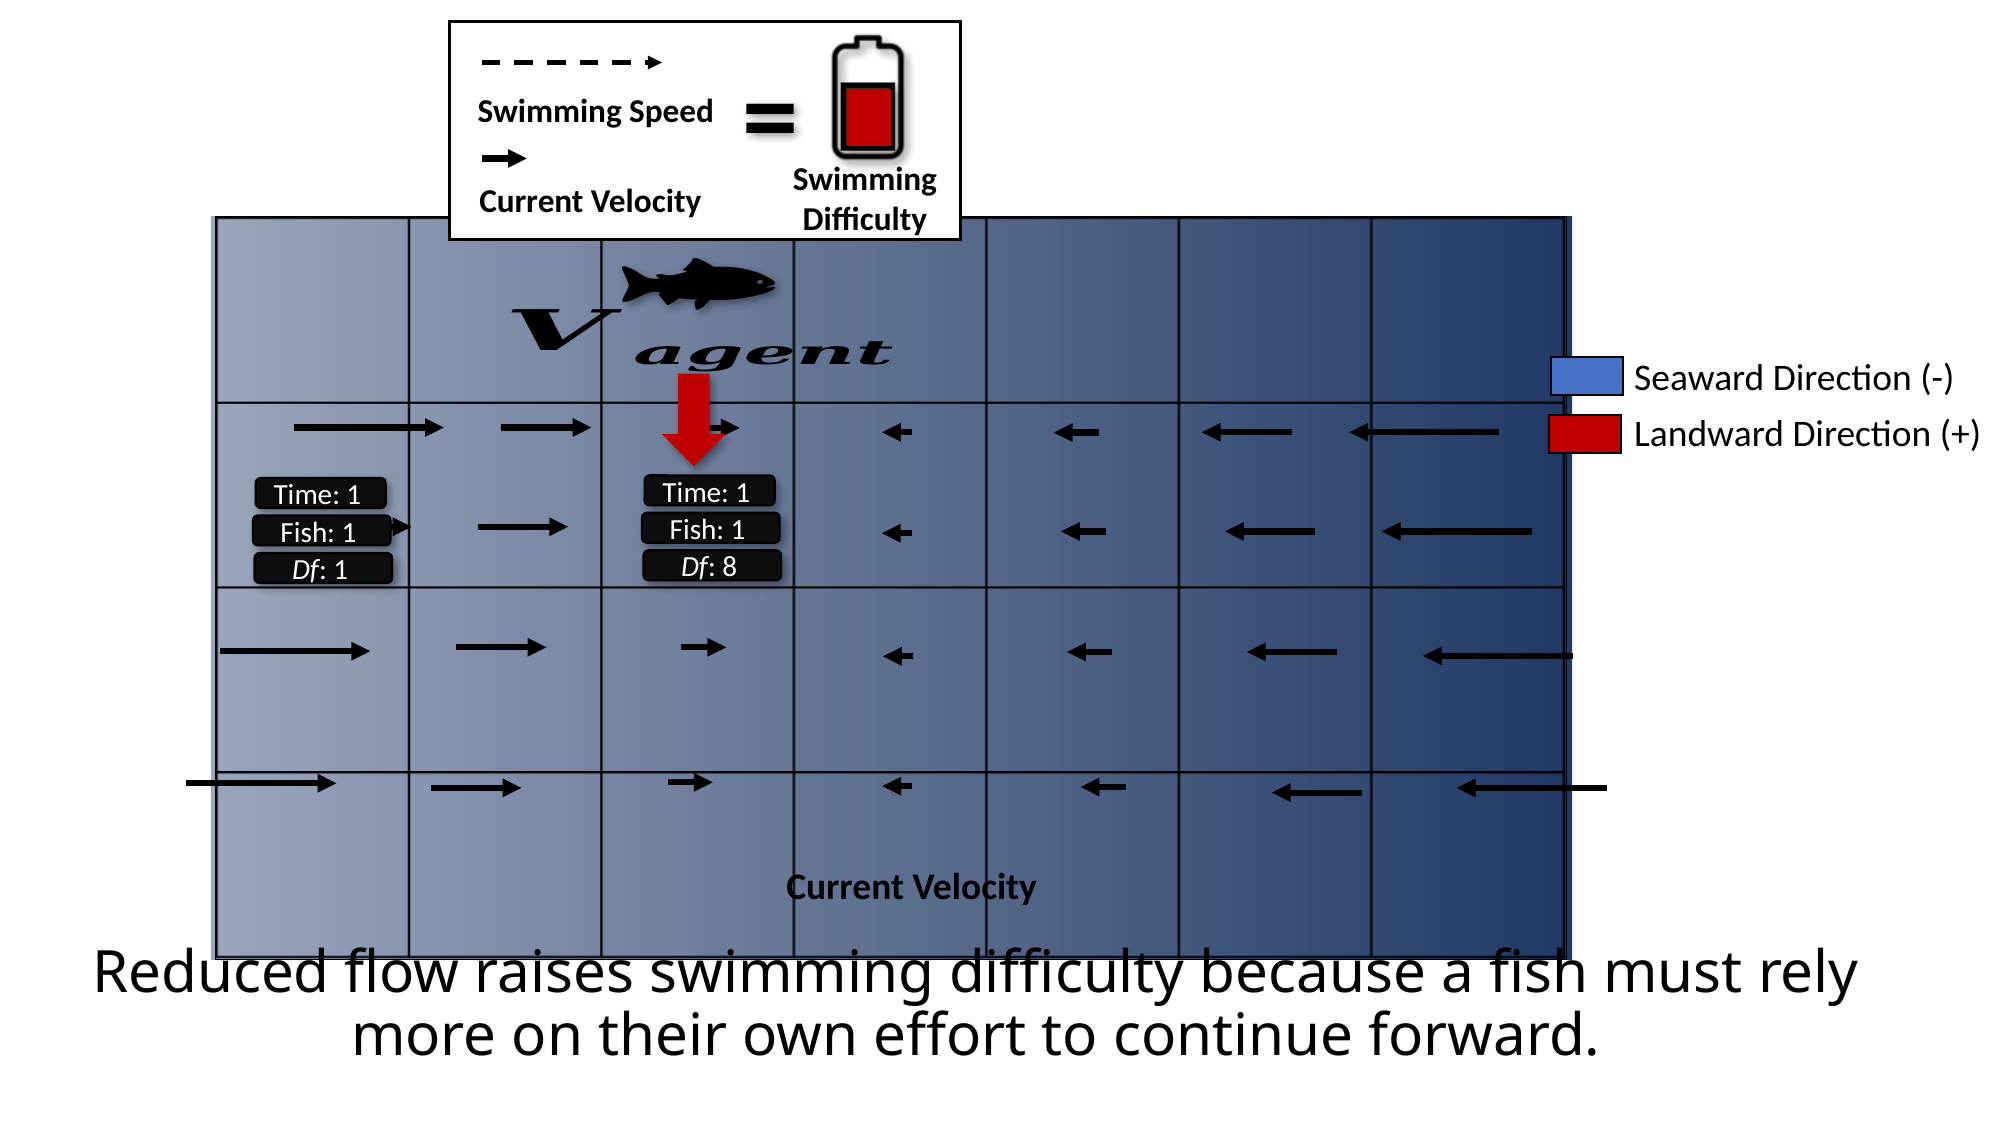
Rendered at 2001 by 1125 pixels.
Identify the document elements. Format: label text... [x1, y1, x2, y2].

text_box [504, 228, 902, 465]
picture [215, 216, 504, 427]
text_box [1549, 345, 2000, 508]
text_box [1567, 793, 1573, 896]
text_box [210, 793, 215, 896]
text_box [186, 427, 1607, 793]
picture [816, 7, 939, 170]
picture [902, 216, 1567, 427]
picture [215, 793, 1567, 960]
text_box [210, 215, 427, 427]
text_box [427, 21, 976, 246]
title Reduced flow raises swimming difficulty because a fish must rely more on their own effort to continue forward. [53, 896, 1898, 1114]
text_box [976, 215, 1573, 345]
